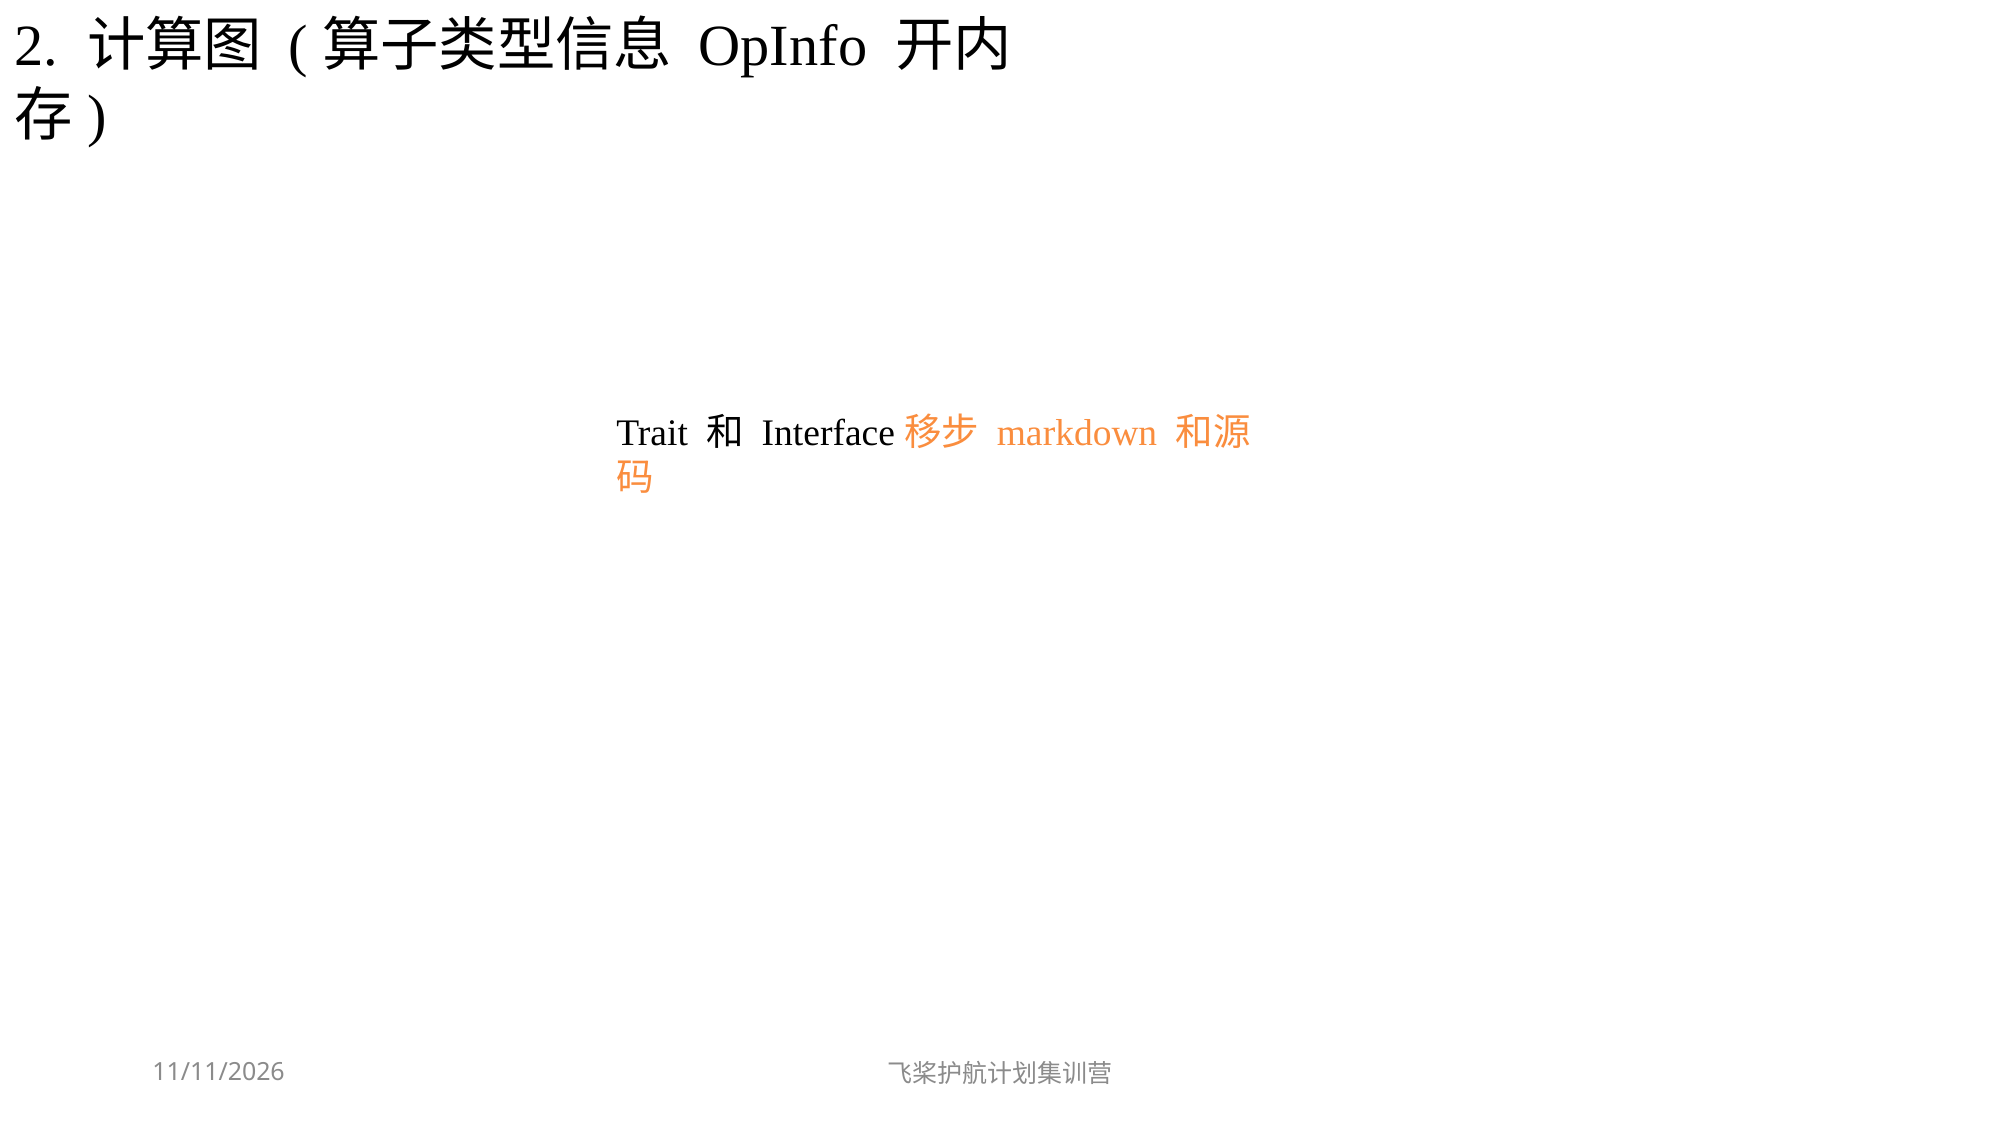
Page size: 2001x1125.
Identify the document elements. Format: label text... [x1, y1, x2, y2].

text_box 2. 计算图 (算子类型信息 OpInfo 开内存) [0, 0, 1055, 155]
text_box Trait 和 Interface移步 markdown 和源码 [601, 400, 1277, 506]
footer 飞桨护航计划集训营 [662, 1042, 1338, 1103]
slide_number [137, 1042, 588, 1103]
